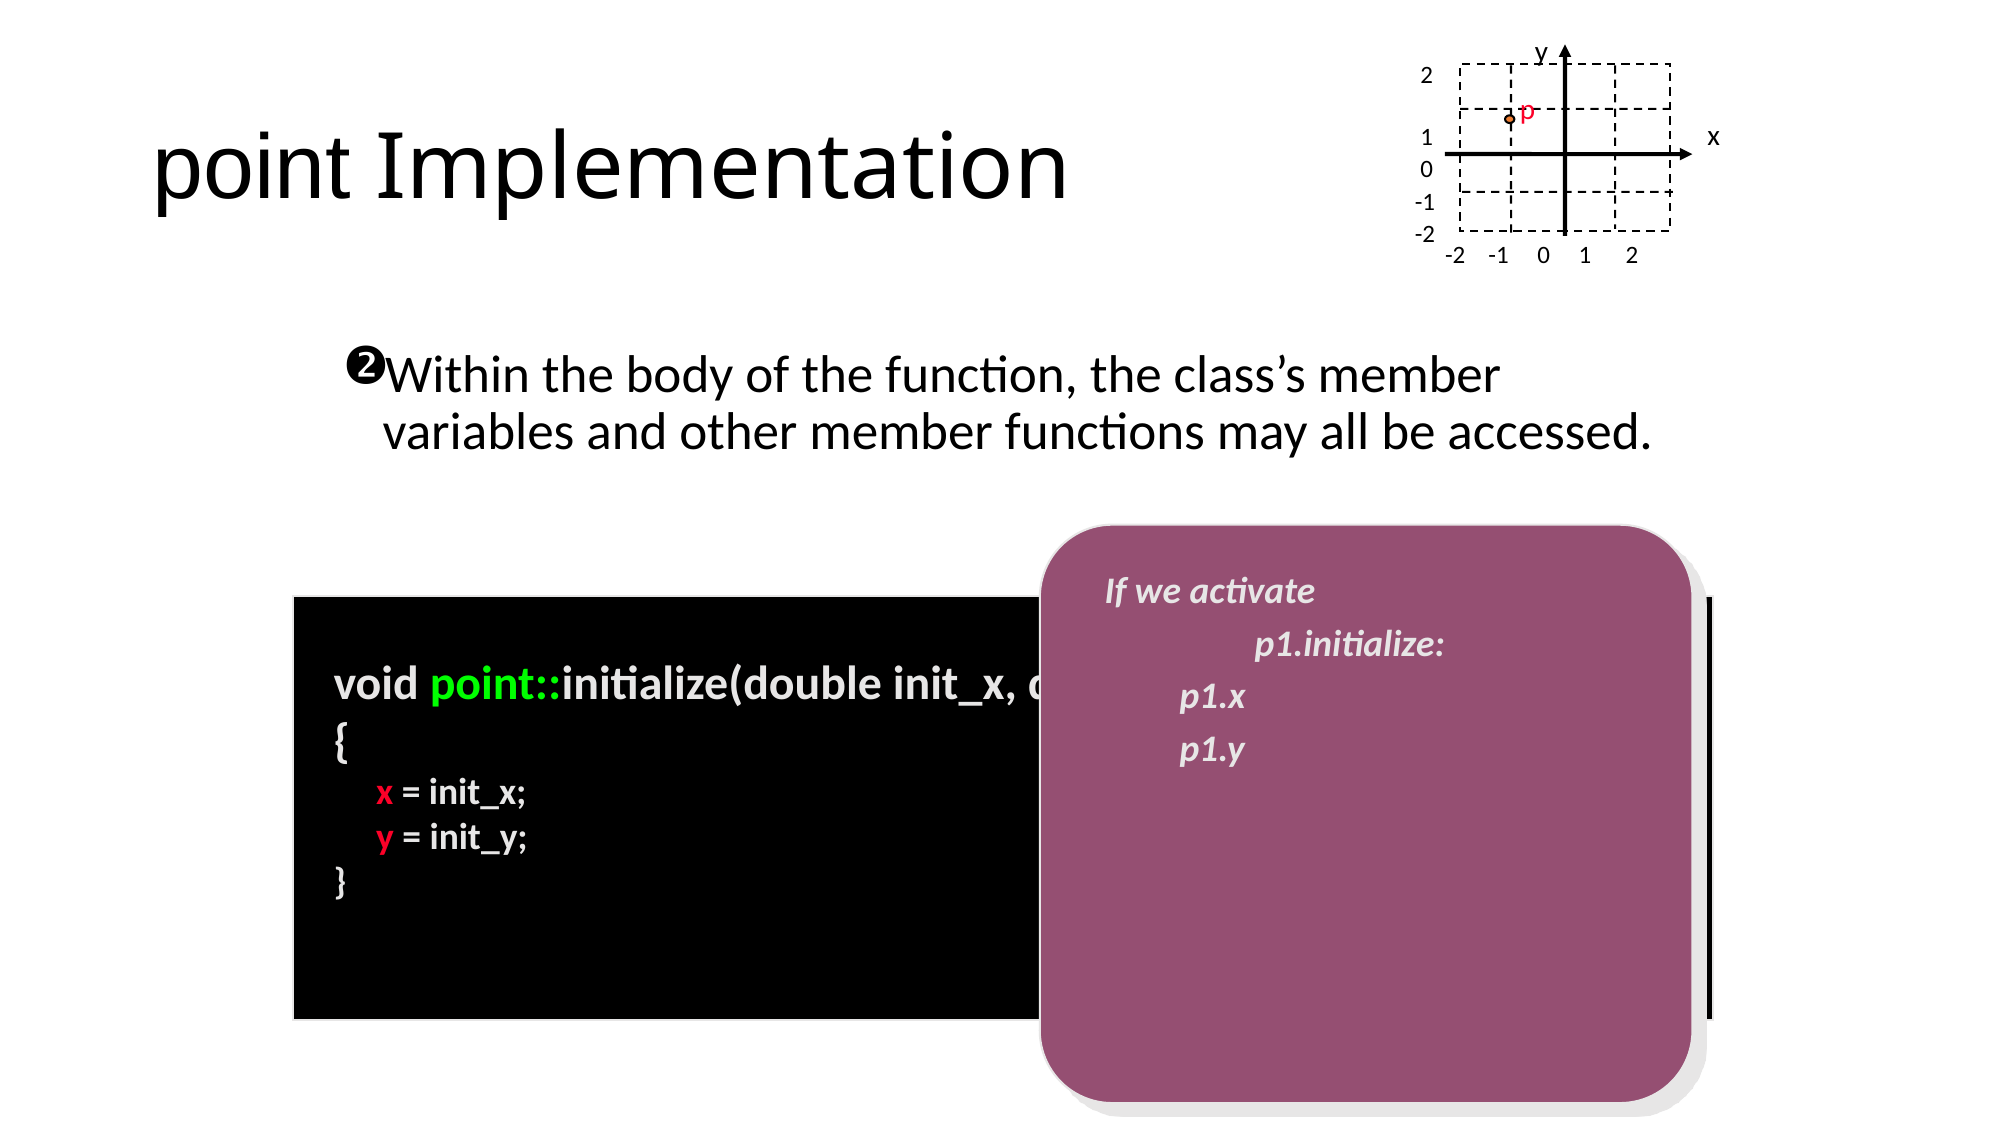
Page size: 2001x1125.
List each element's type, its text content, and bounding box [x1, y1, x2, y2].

text_box If we activate p1.initialize: p1.x p1.y [1089, 559, 1735, 596]
title point Implementation [137, 59, 1863, 278]
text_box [292, 596, 1738, 1020]
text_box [1399, 24, 1738, 277]
list Within the body of the function, the class’s member variables and other member functions may all be accessed. [327, 339, 1670, 477]
text_box [1039, 1020, 1693, 1104]
text_box [1039, 524, 1682, 596]
